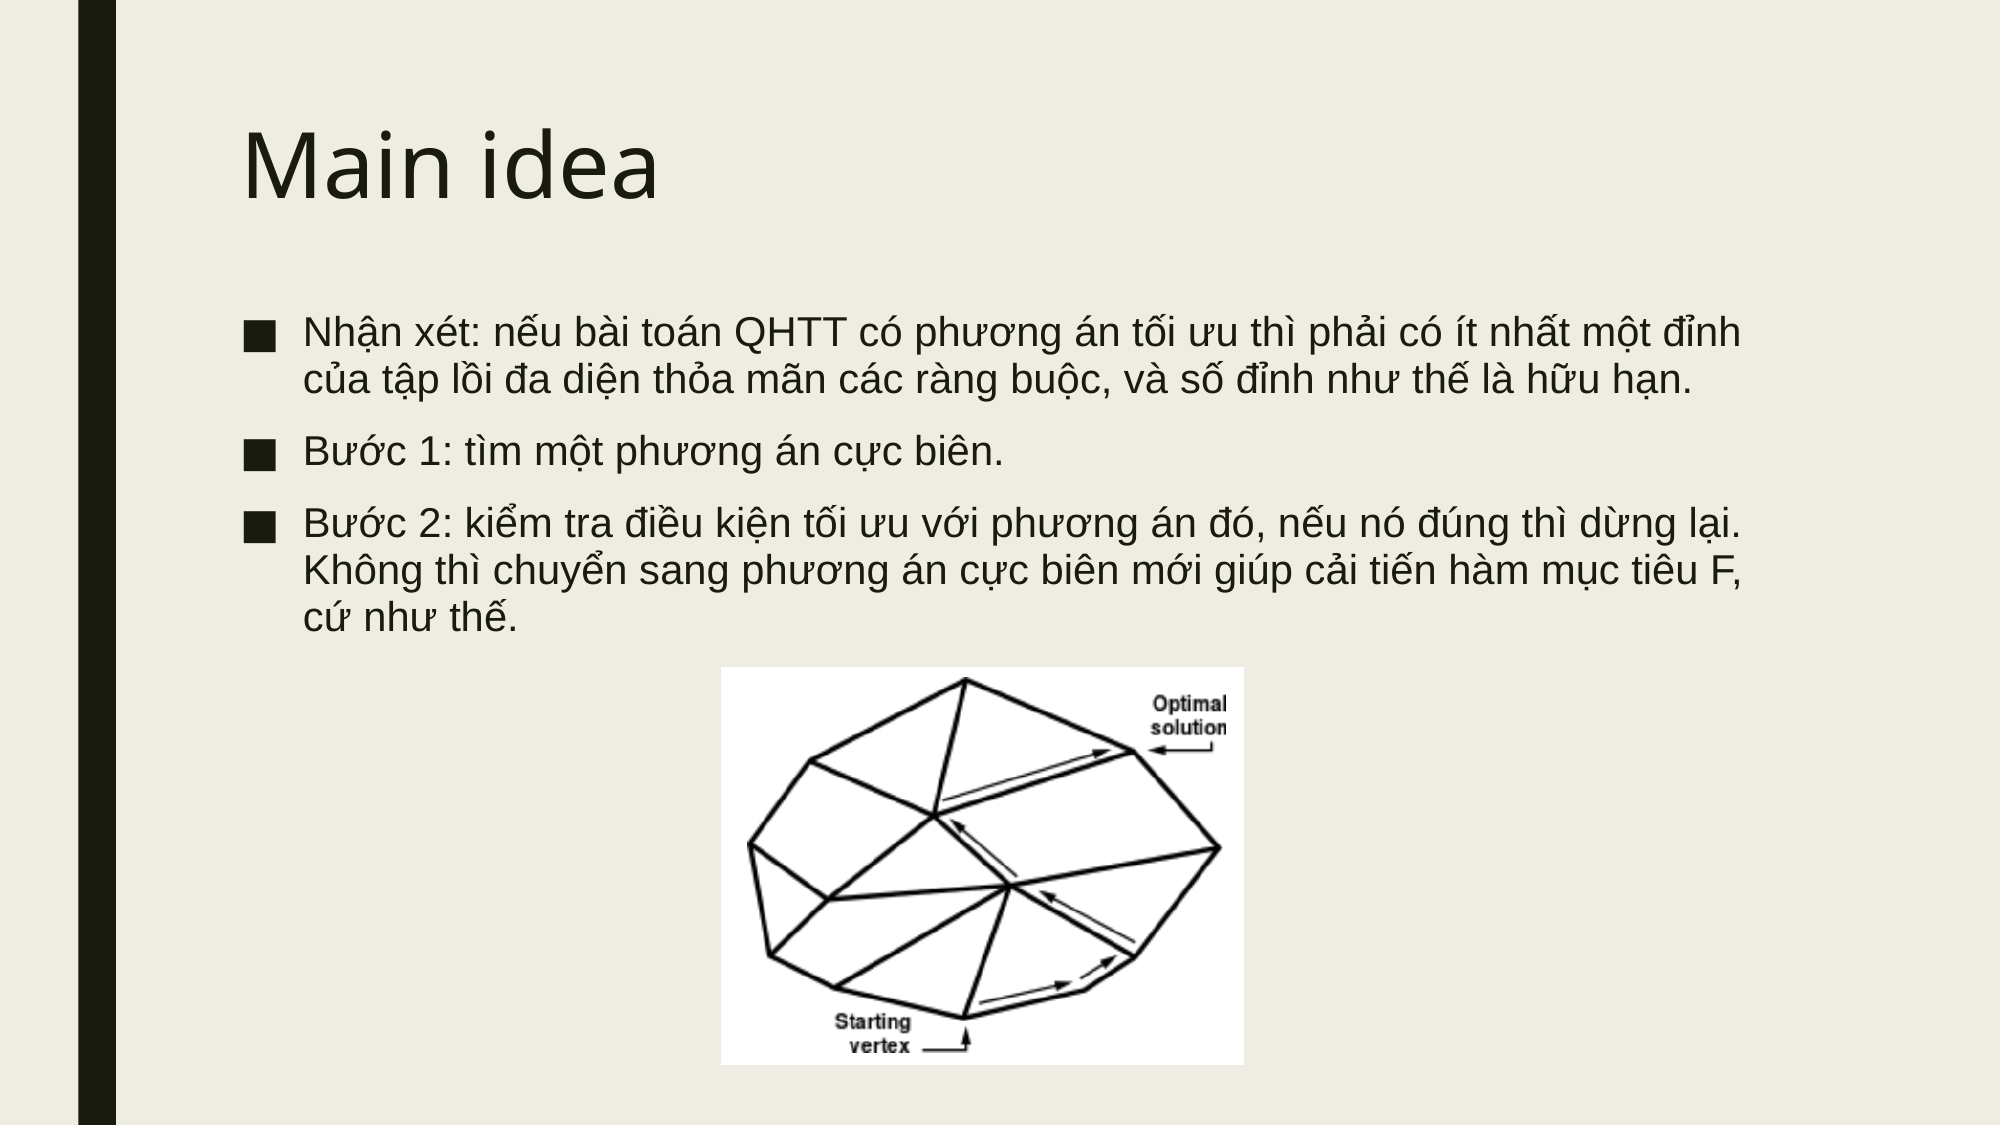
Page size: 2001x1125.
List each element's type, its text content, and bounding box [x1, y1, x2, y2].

title Main idea [225, 112, 1800, 301]
list Nhận xét: nếu bài toán QHTT có phương án tối ưu thì phải có ít nhất một đỉnh của tập lồi đa diện thỏa mãn các ràng buộc, và số đỉnh như thế là hữu hạn. Bước 1: tìm một phương án cực biên. Bước 2: kiểm tra điều kiện tối ưu với phương án đó, nếu nó đúng thì dừng lại. Không thì chuyển sang phương án cực biên mới giúp cải tiến hàm mục tiêu F, cứ như thế. [225, 301, 1800, 890]
picture [721, 667, 1244, 1065]
